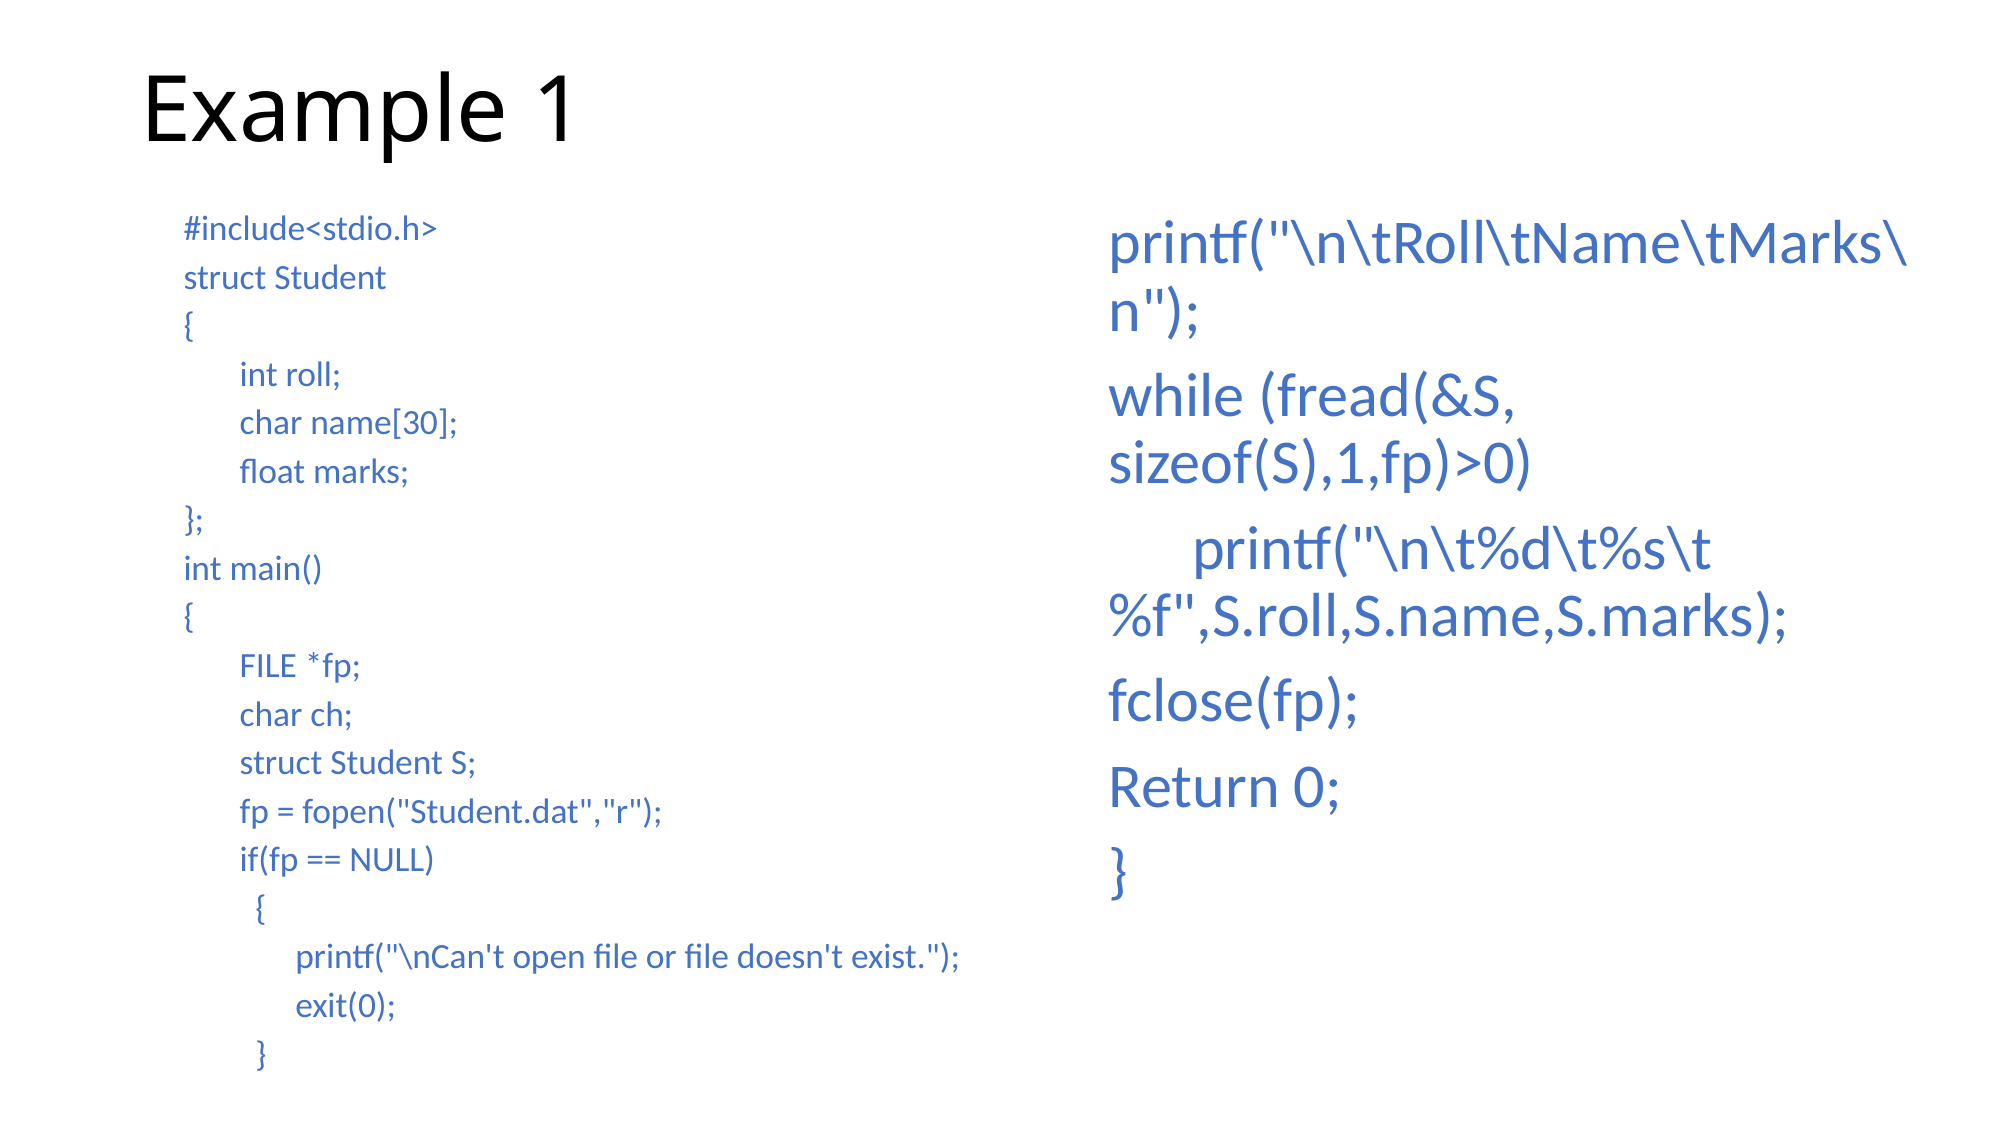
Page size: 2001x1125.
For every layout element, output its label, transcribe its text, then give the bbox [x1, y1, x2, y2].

list printf("\n\tRoll\tName\tMarks\n"); while (fread(&S, sizeof(S),1,fp)>0) printf("\n\t%d\t%s\t%f",S.roll,S.name,S.marks); fclose(fp); Return 0; } [1093, 202, 1949, 917]
title Example 1 [125, 3, 1850, 221]
list #include<stdio.h> struct Student { int roll; char name[30]; float marks; }; int main() { FILE *fp; char ch; struct Student S; fp = fopen("Student.dat","r"); if(fp == NULL) { printf("\nCan't open file or file doesn't exist."); exit(0); } [112, 202, 988, 1099]
slide_number [137, 1042, 588, 1103]
